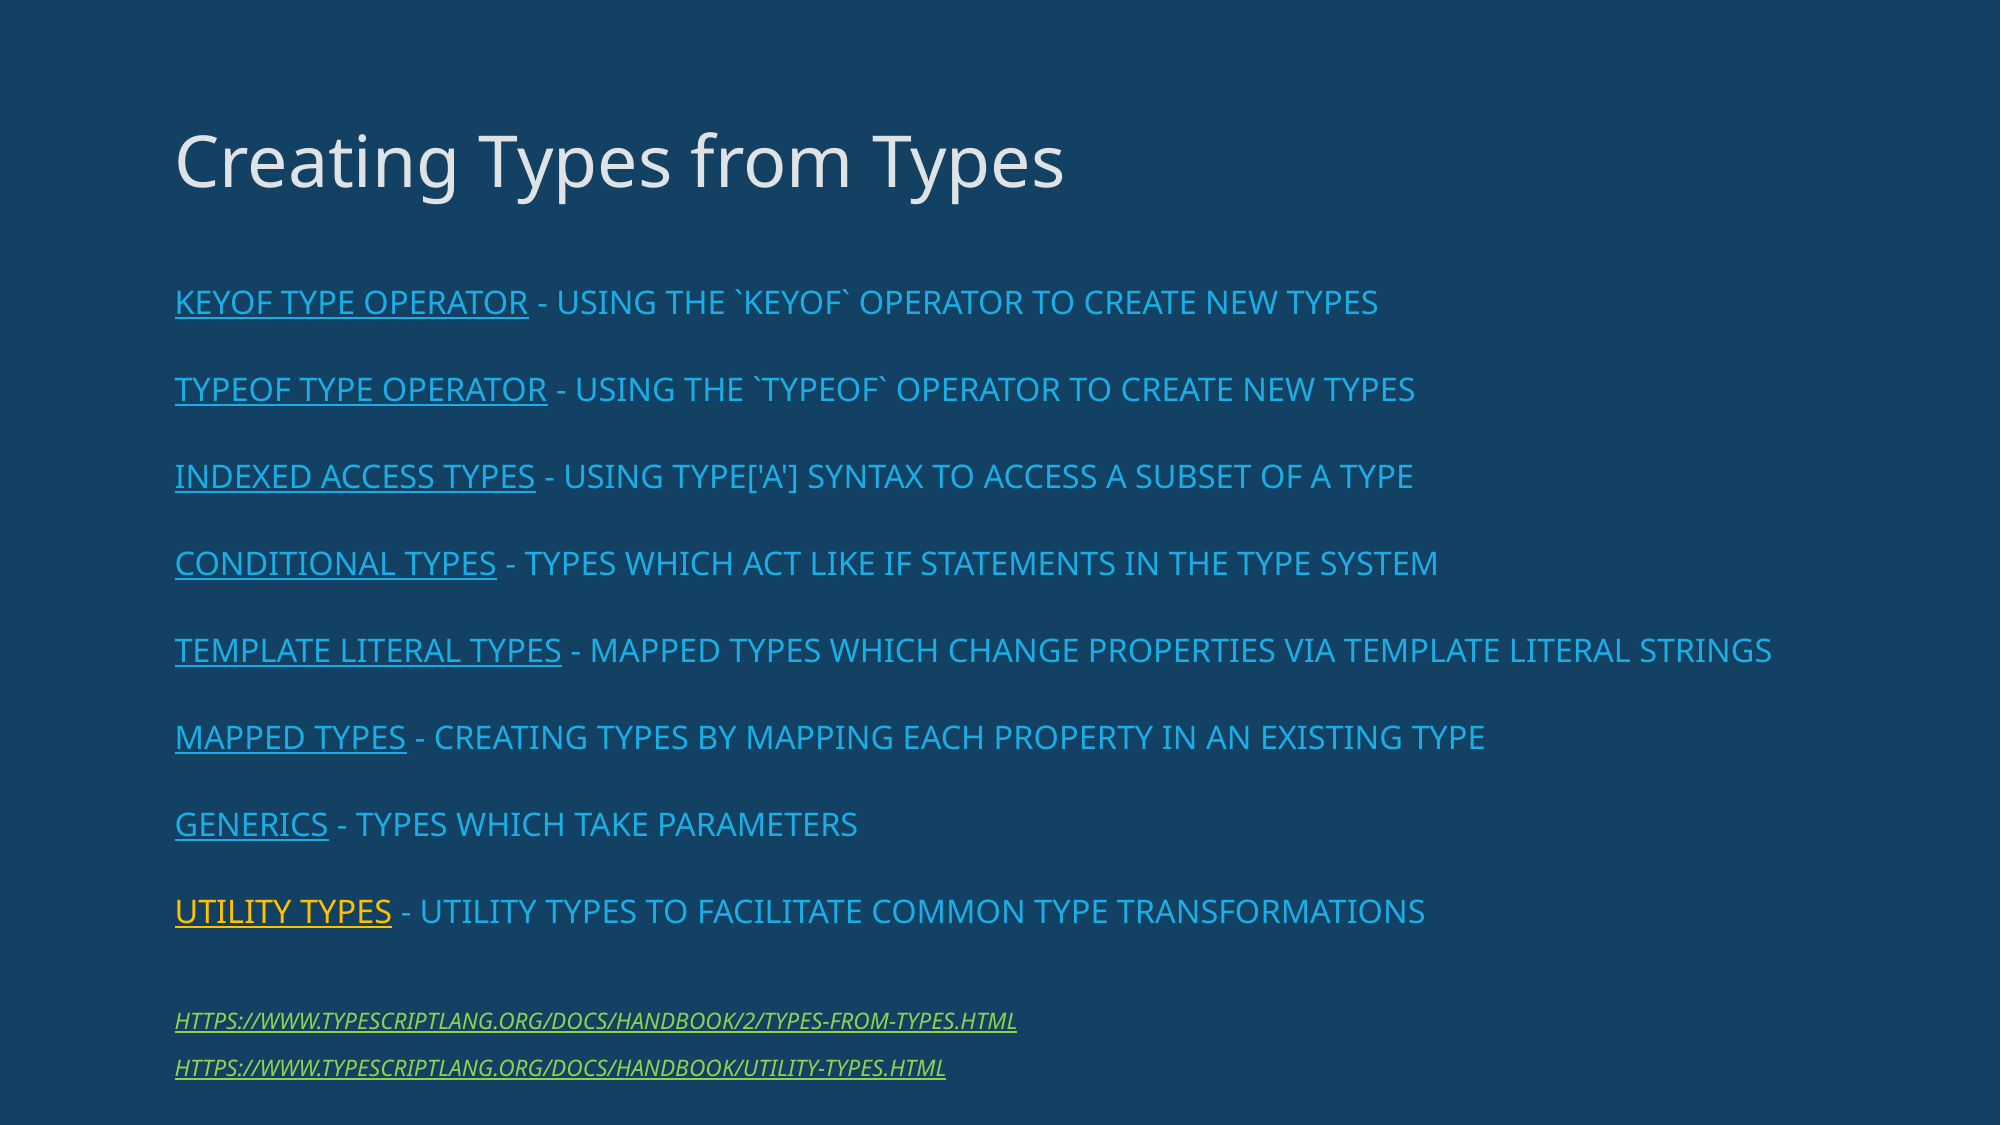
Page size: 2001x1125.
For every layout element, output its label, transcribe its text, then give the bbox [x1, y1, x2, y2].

title Creating Types from Types [159, 107, 1660, 210]
subtitle Keyof Type Operator - Using the `keyof` operator to create new types Typeof Type Operator - Using the `typeof` operator to create new types Indexed Access Types - Using Type['a'] syntax to access a subset of a type Conditional Types - Types which act like if statements in the type system Template Literal Types - Mapped types which change properties via template literal strings Mapped Types - Creating types by mapping each property in an existing type Generics - Types which take parameters UTILITY Types - utility types to facilitate common type transformations https://www.typescriptlang.org/docs/handbook/2/types-from-types.html https://www.typescriptlang.org/docs/handbook/utility-types.html [159, 247, 1900, 1091]
